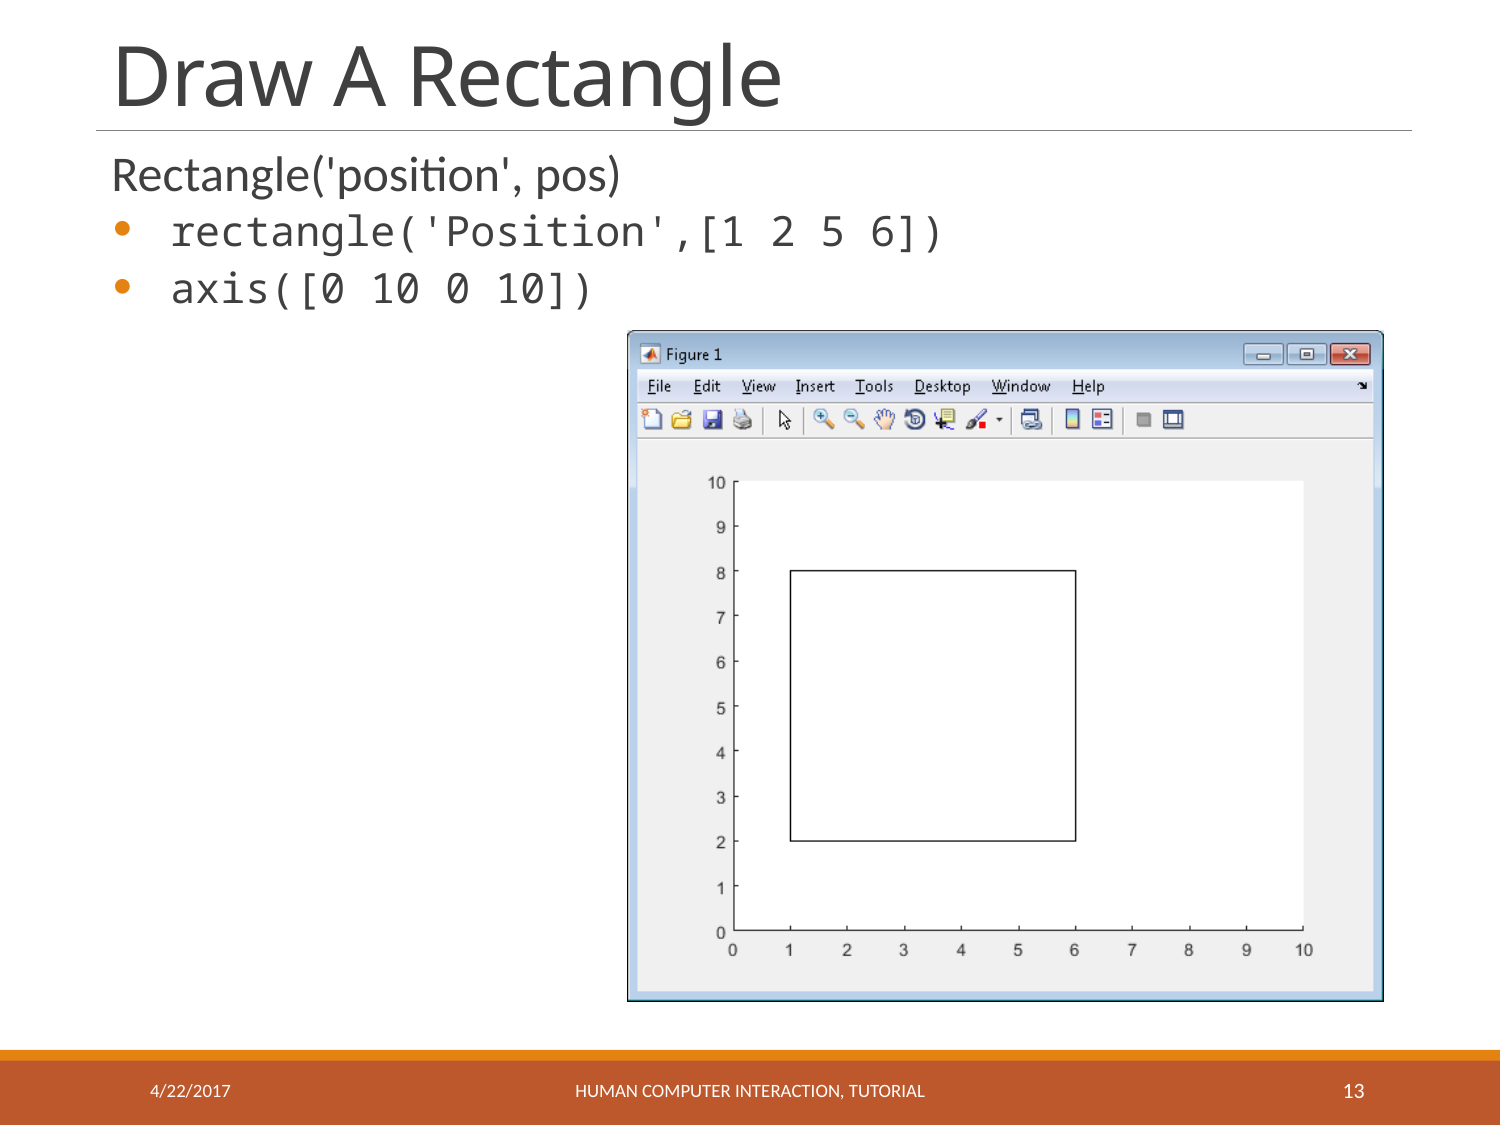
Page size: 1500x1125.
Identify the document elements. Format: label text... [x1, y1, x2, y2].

title Draw A Rectangle [96, 19, 1413, 131]
footer HUMAN COMPUTER INTERACTION, TUTORIAL [453, 1059, 1047, 1120]
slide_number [135, 1059, 440, 1120]
picture [627, 329, 1384, 1003]
list Rectangle('position', pos) rectangle('Position',[1 2 5 6]) axis([0 10 0 10]) [96, 140, 1413, 1034]
slide_number 13 [1218, 1059, 1380, 1120]
